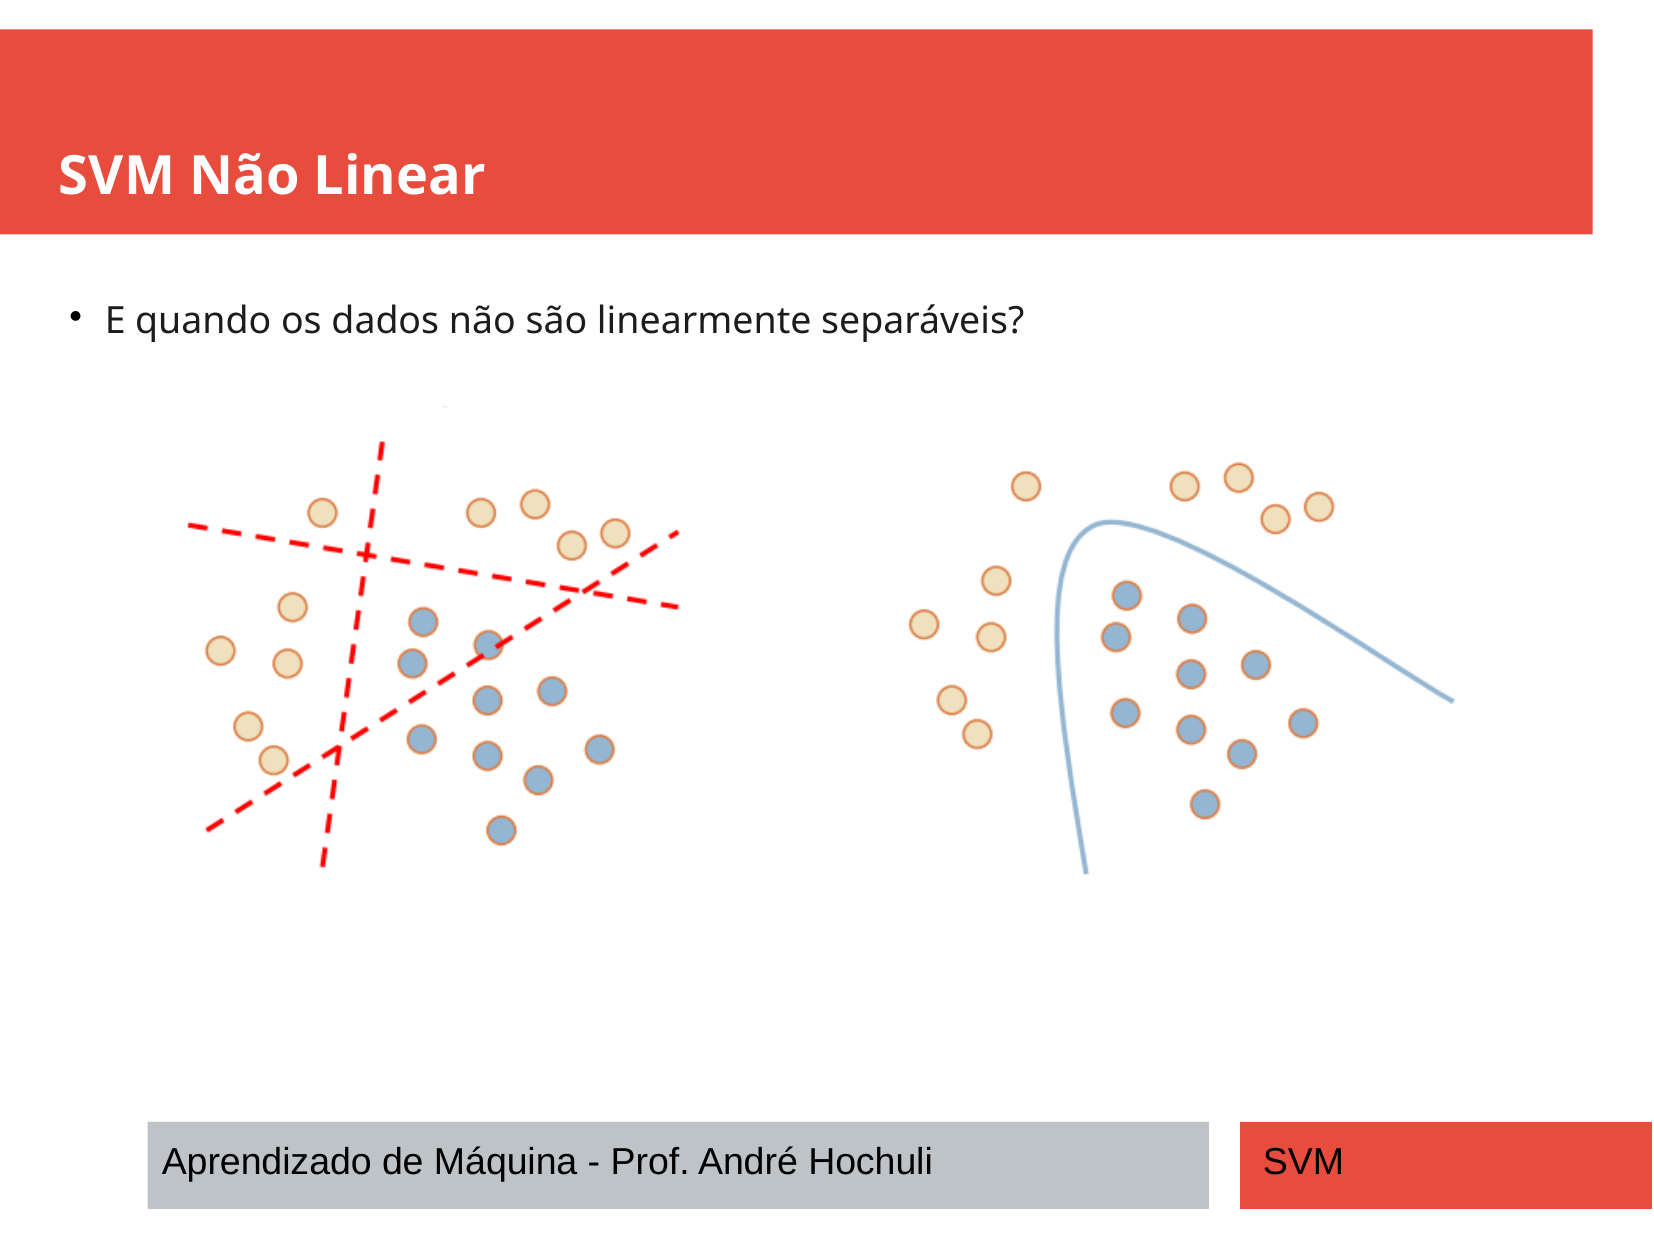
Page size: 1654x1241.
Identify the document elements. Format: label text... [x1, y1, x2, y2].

text_box [56, 250, 1595, 1130]
text_box SVM Não Linear [58, 58, 1593, 205]
picture [899, 442, 1506, 890]
text_box SVM [1248, 1129, 1622, 1188]
picture [170, 405, 709, 916]
text_box Aprendizado de Máquina - Prof. André Hochuli [147, 1130, 1204, 1188]
text_box E quando os dados não são linearmente separáveis? [54, 216, 1593, 1096]
